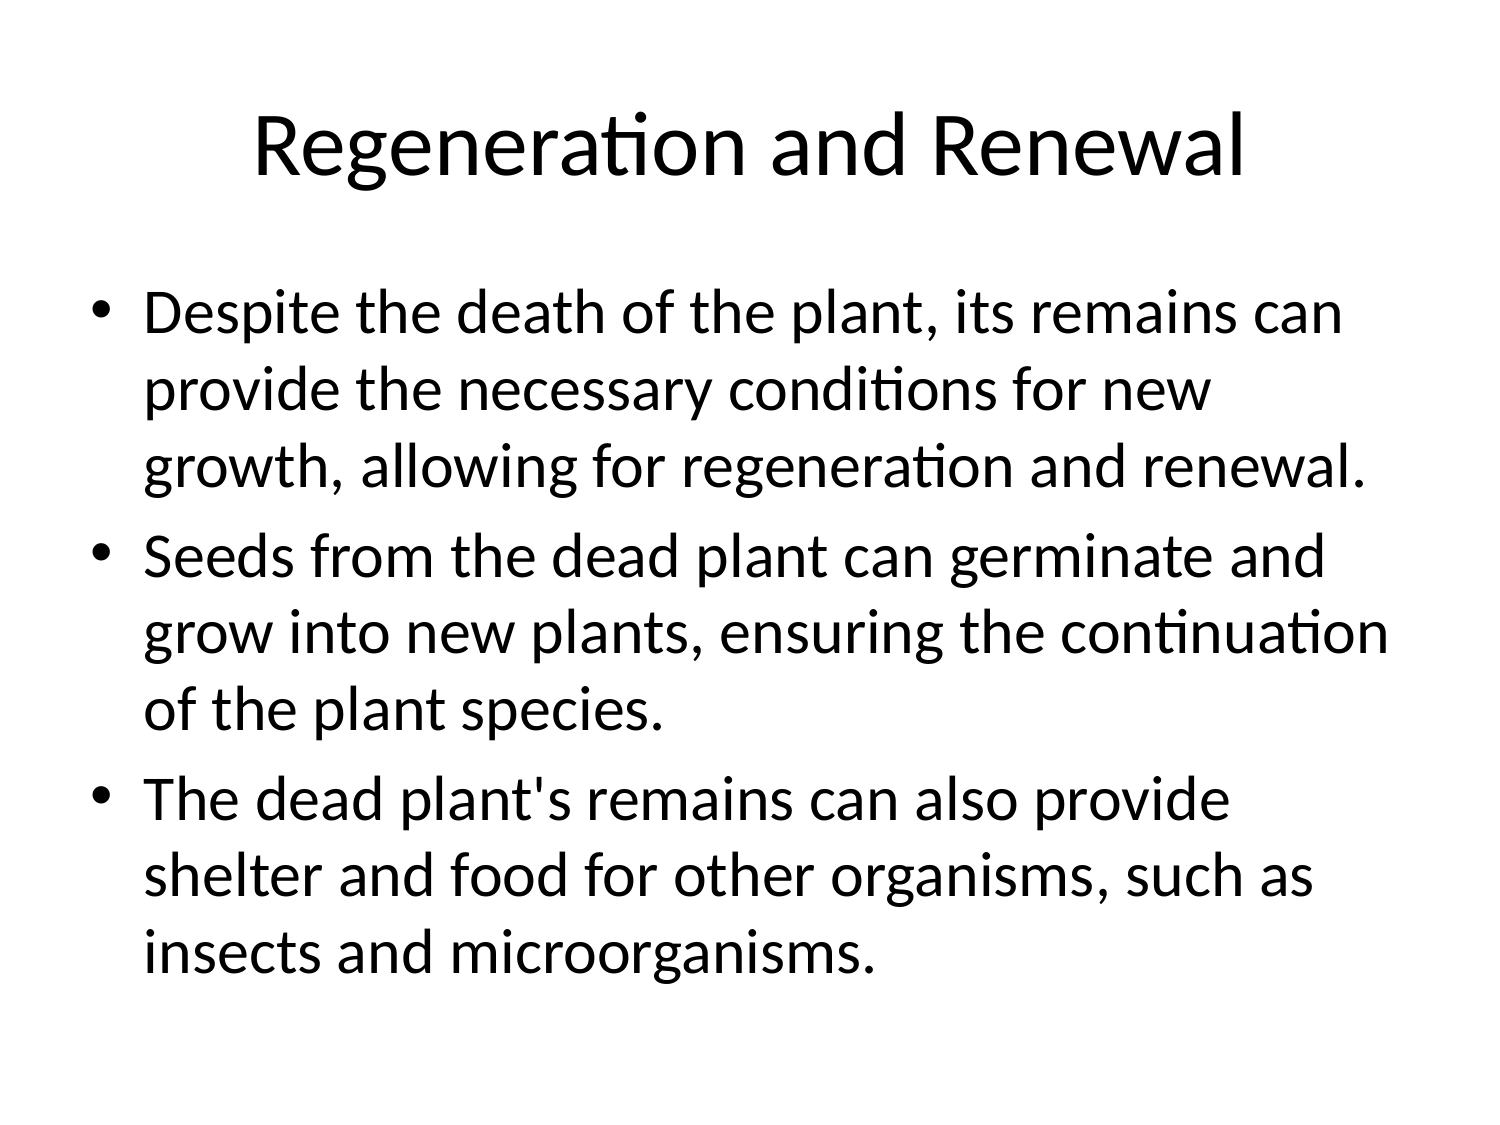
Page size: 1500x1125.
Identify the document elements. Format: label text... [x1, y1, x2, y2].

title Regeneration and Renewal [75, 45, 1425, 233]
list Despite the death of the plant, its remains can provide the necessary conditions for new growth, allowing for regeneration and renewal. Seeds from the dead plant can germinate and grow into new plants, ensuring the continuation of the plant species. The dead plant's remains can also provide shelter and food for other organisms, such as insects and microorganisms. [75, 262, 1425, 1005]
